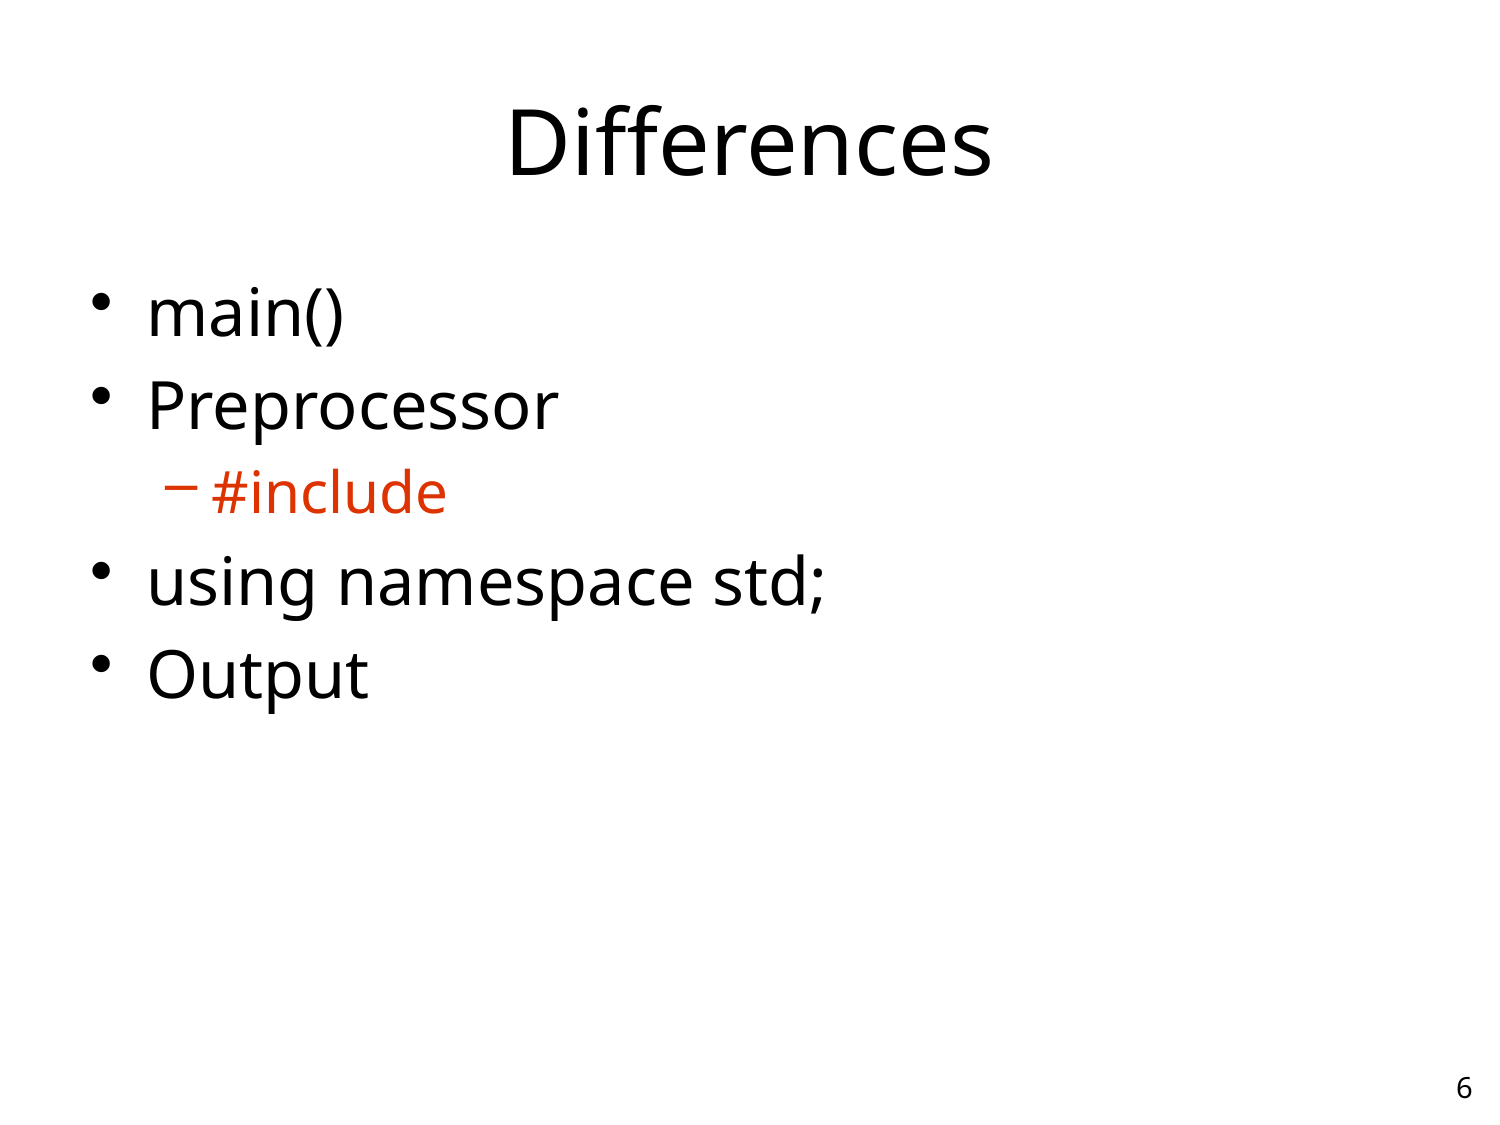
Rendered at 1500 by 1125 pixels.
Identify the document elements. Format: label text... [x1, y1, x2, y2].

list main() Preprocessor #include using namespace std; Output [74, 262, 1426, 1006]
title Differences [74, 44, 1426, 233]
